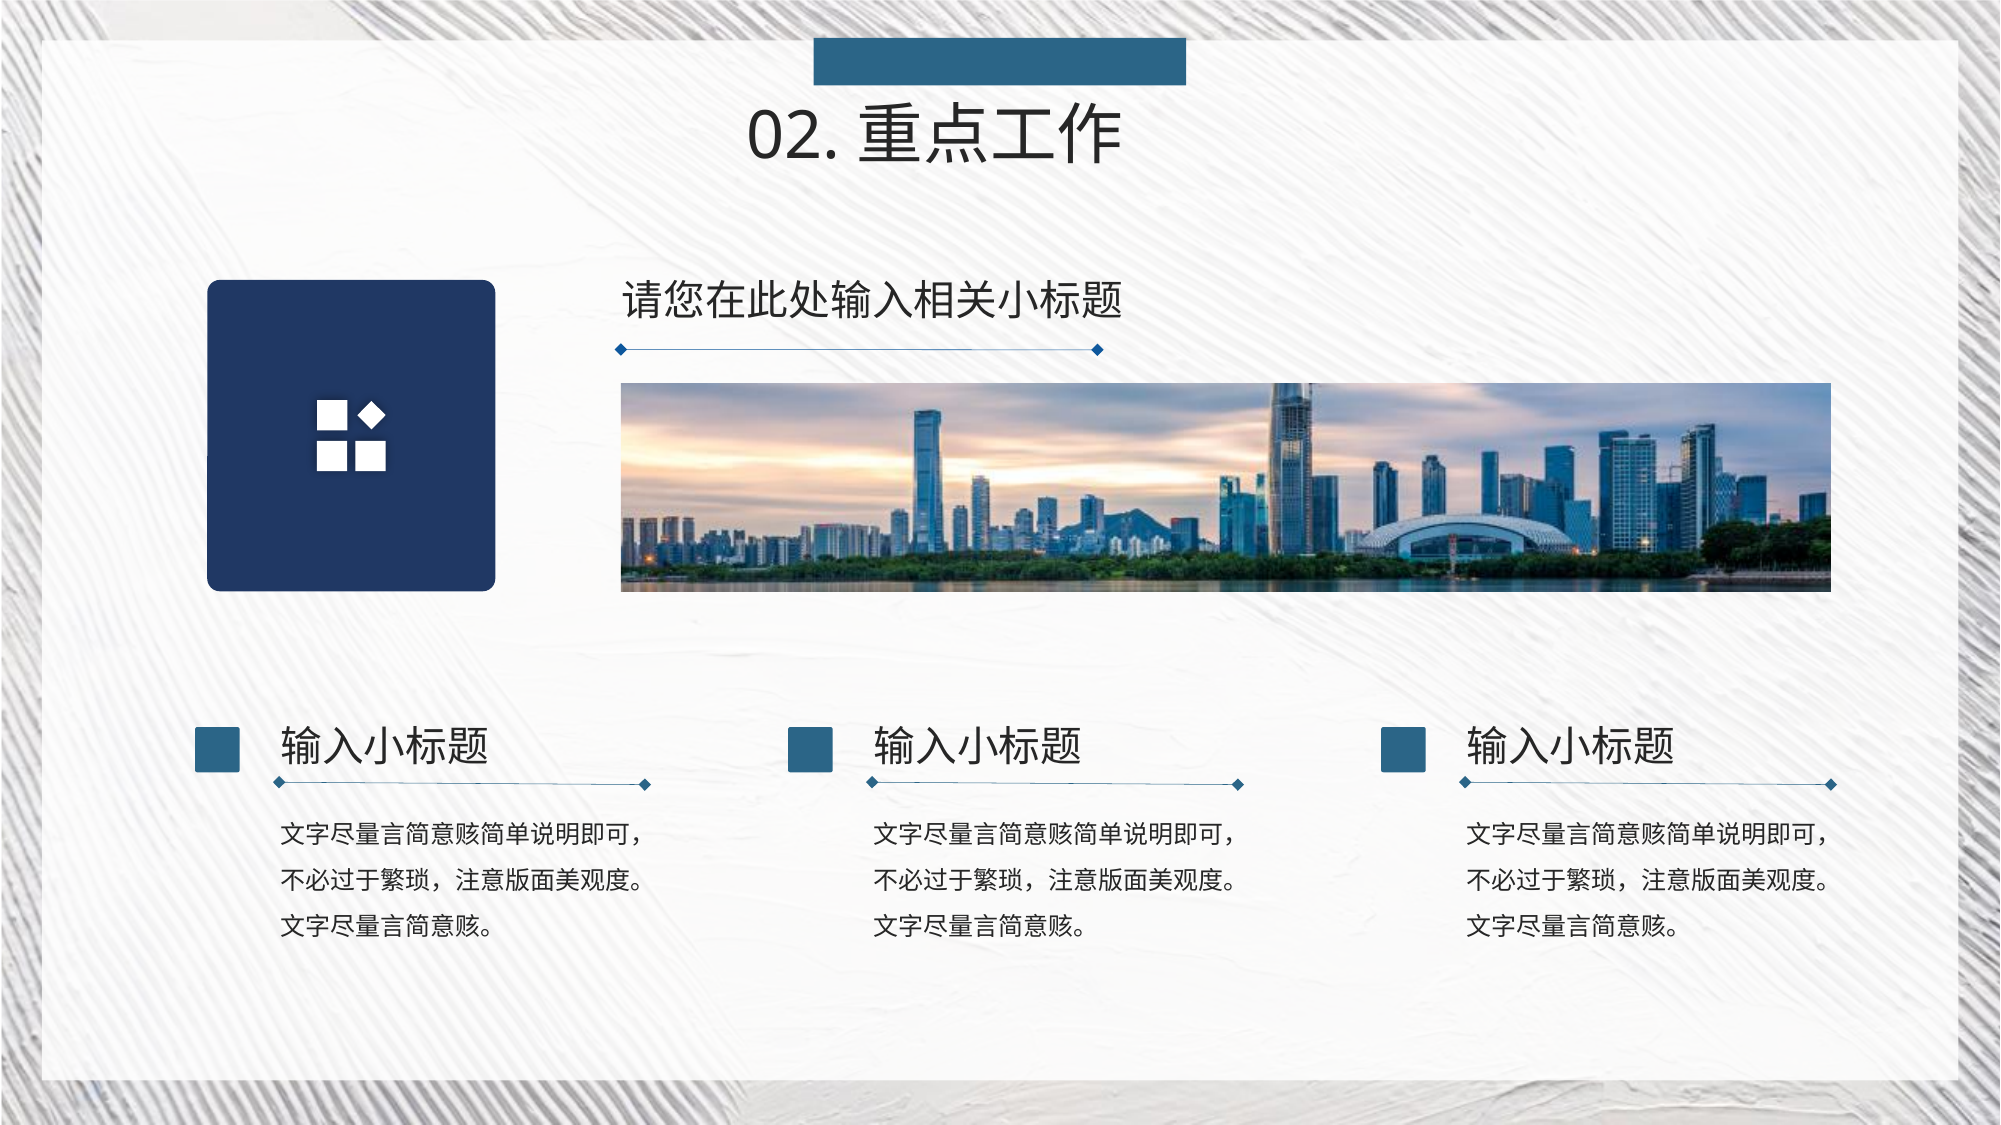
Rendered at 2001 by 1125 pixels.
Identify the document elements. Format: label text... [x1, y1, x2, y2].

text_box [193, 725, 241, 774]
text_box [1563, 382, 1832, 592]
text_box [1563, 39, 1959, 1081]
text_box 输入小标题 [265, 712, 437, 778]
text_box [41, 39, 437, 1081]
text_box 文字尽量言简意赅简单说明即可，不必过于繁琐，注意版面美观度。文字尽量言简意赅。 [265, 794, 437, 948]
text_box 文字尽量言简意赅简单说明即可，不必过于繁琐，注意版面美观度。文字尽量言简意赅。 [1563, 794, 1845, 948]
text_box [207, 279, 496, 592]
picture [3, 0, 2000, 1125]
text_box 输入小标题 [1563, 712, 1691, 778]
